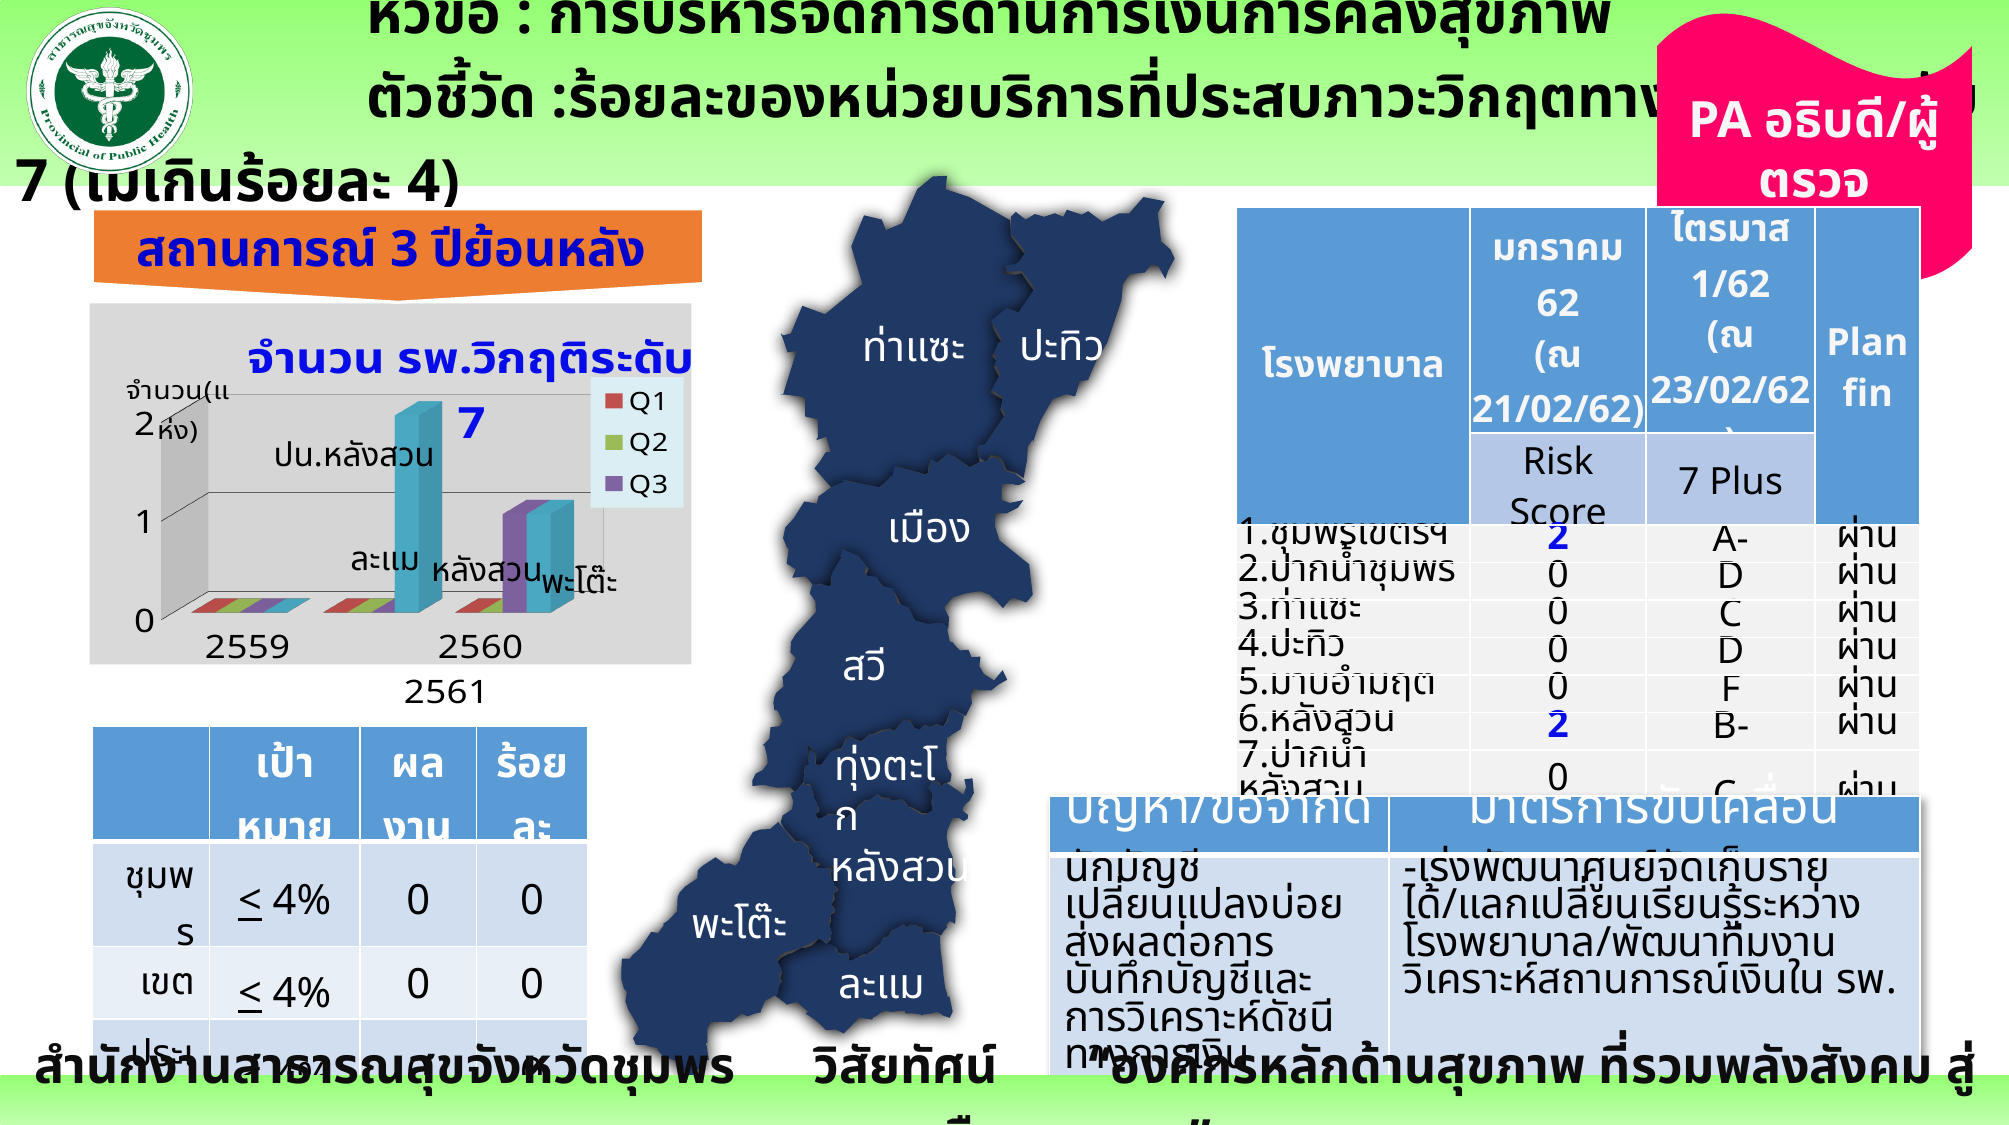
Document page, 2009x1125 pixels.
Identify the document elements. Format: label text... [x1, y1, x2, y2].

table_cell C- [1647, 751, 1814, 793]
text_box สถานการณ์ 3 ปีย้อนหลัง [90, 207, 621, 303]
table_cell 0 [1471, 638, 1645, 674]
table_cell 0 [1471, 751, 1645, 793]
table_header Planfin [1816, 208, 1919, 524]
table_cell 6.หลังสวน [1237, 713, 1469, 749]
table_cell D [1647, 563, 1814, 599]
table_cell A- [1647, 526, 1814, 562]
table_header [93, 727, 209, 839]
table_cell 0 [477, 844, 587, 946]
chart [89, 303, 621, 723]
table_cell 0 [1471, 601, 1645, 637]
table_cell < 4% [210, 844, 359, 946]
table_cell -เร่งพัฒนาศูนย์จัดเก็บรายได้/แลกเปลี่ยนเรียนรู้ระหว่างโรงพยาบาล/พัฒนาทีมงาน วิเคราะห์สถานการณ์เงินใน รพ. [1390, 858, 1919, 1075]
table_cell D [1647, 638, 1814, 674]
table_cell ชุมพร [93, 844, 209, 946]
table_cell 0 [1471, 563, 1645, 599]
table_header มาตรการขับเคลื่อน [1390, 797, 1919, 852]
table_cell 1.ชุมพรเขตรฯ [1237, 526, 1469, 562]
table_cell 3.ท่าแซะ [1237, 601, 1469, 637]
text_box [621, 175, 1175, 1079]
table_cell ผ่าน [1816, 601, 1919, 637]
table_cell ผ่าน [1816, 676, 1919, 712]
table_header โรงพยาบาล [1237, 208, 1469, 524]
table_cell ผ่าน [1816, 638, 1919, 674]
table_cell Risk Score [1471, 434, 1645, 524]
table_cell 0 [477, 1020, 587, 1075]
table_cell 0 [1471, 676, 1645, 712]
table_cell ผ่าน [1816, 526, 1919, 562]
table_cell F [1647, 676, 1814, 712]
table_cell 2 [1471, 713, 1645, 749]
table_cell 0 [477, 947, 587, 1018]
table_cell 0 [361, 1020, 476, 1075]
table_cell < 4% [210, 1020, 359, 1075]
table_header ปัญหา/ข้อจำกัด [1175, 797, 1388, 852]
table_header ไตรมาส 1/62 (ณ 23/02/62) [1647, 208, 1814, 432]
table_cell 5.มาบอำมฤต [1237, 676, 1469, 712]
table_cell ประเทศ [93, 1020, 209, 1075]
table_cell B- [1647, 713, 1814, 749]
table_header มกราคม 62 (ณ 21/02/62) [1471, 208, 1645, 432]
table_cell ผ่าน [1816, 751, 1919, 793]
table_cell 2 [1471, 526, 1645, 562]
table_cell < 4% [210, 947, 359, 1018]
table_cell 7.ปากน้ำหลังสวน [1237, 751, 1469, 793]
table_cell เขต [93, 947, 209, 1018]
table_cell ผ่าน [1816, 563, 1919, 599]
table_cell 7 Plus [1647, 434, 1814, 524]
table_cell ผ่าน [1816, 713, 1919, 749]
table_cell 4.ปะทิว [1237, 638, 1469, 674]
table_header ผลงาน [361, 727, 476, 839]
table_header ร้อยละ [477, 727, 587, 839]
table_cell 0 [361, 947, 476, 1018]
text_box PA อธิบดี/ผู้ตรวจ [1657, 13, 1972, 280]
table_cell 0 [361, 844, 476, 946]
picture [26, 7, 193, 174]
table_header เป้าหมาย [210, 727, 359, 839]
table_cell นักบัญชีเปลี่ยนแปลงบ่อย ส่งผลต่อการบันทึกบัญชีและการวิเคราะห์ดัชนีทางการเงิน [1175, 858, 1388, 1075]
text_box สำนักงานสาธารณสุขจังหวัดชุมพร วิสัยทัศน์ “องค์กรหลักด้านสุขภาพ ที่รวมพลังสังคม สู่ชุมพรเมืองสุขภาวะ” [0, 1075, 2008, 1125]
table_cell 2.ปากน้ำชุมพร [1237, 563, 1469, 599]
text_box หัวข้อ : การบริหารจัดการด้านการเงินการคลังสุขภาพ ตัวชี้วัด :ร้อยละของหน่วยบริการที่ประสบภาวะวิกฤตทางการเงินระดับ 7 (ไม่เกินร้อยละ 4) [0, 0, 2008, 186]
table_cell C [1647, 601, 1814, 637]
